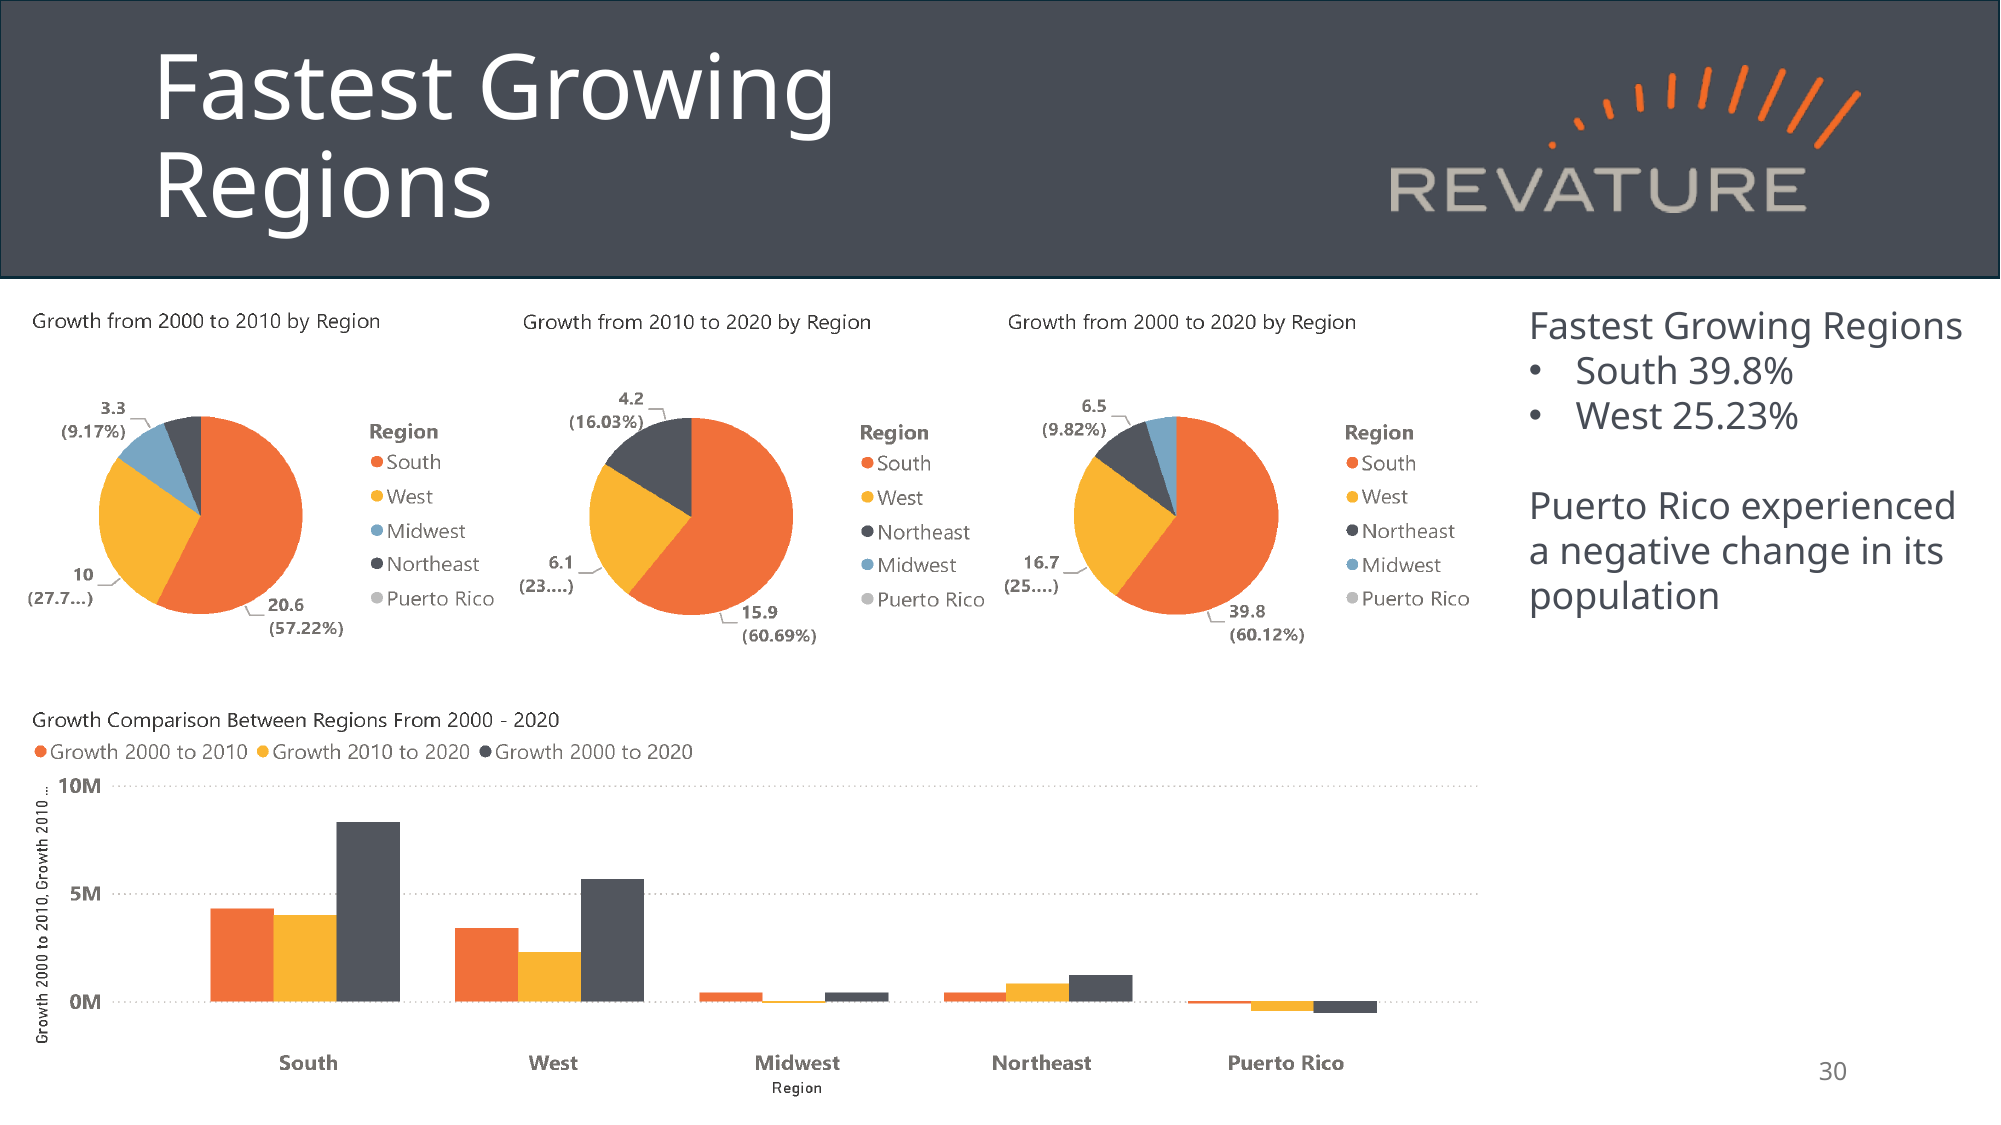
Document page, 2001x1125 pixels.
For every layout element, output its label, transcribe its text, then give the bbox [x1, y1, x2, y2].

text_box Fastest Growing Regions South 39.8% West 25.23% Puerto Rico experienced a negative change in its population [1514, 293, 2000, 626]
title Fastest Growing Regions [137, 33, 1175, 246]
picture [1390, 65, 1861, 213]
slide_number 30 [1514, 1042, 1863, 1103]
text_box [0, 0, 2000, 279]
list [0, 278, 1514, 1125]
